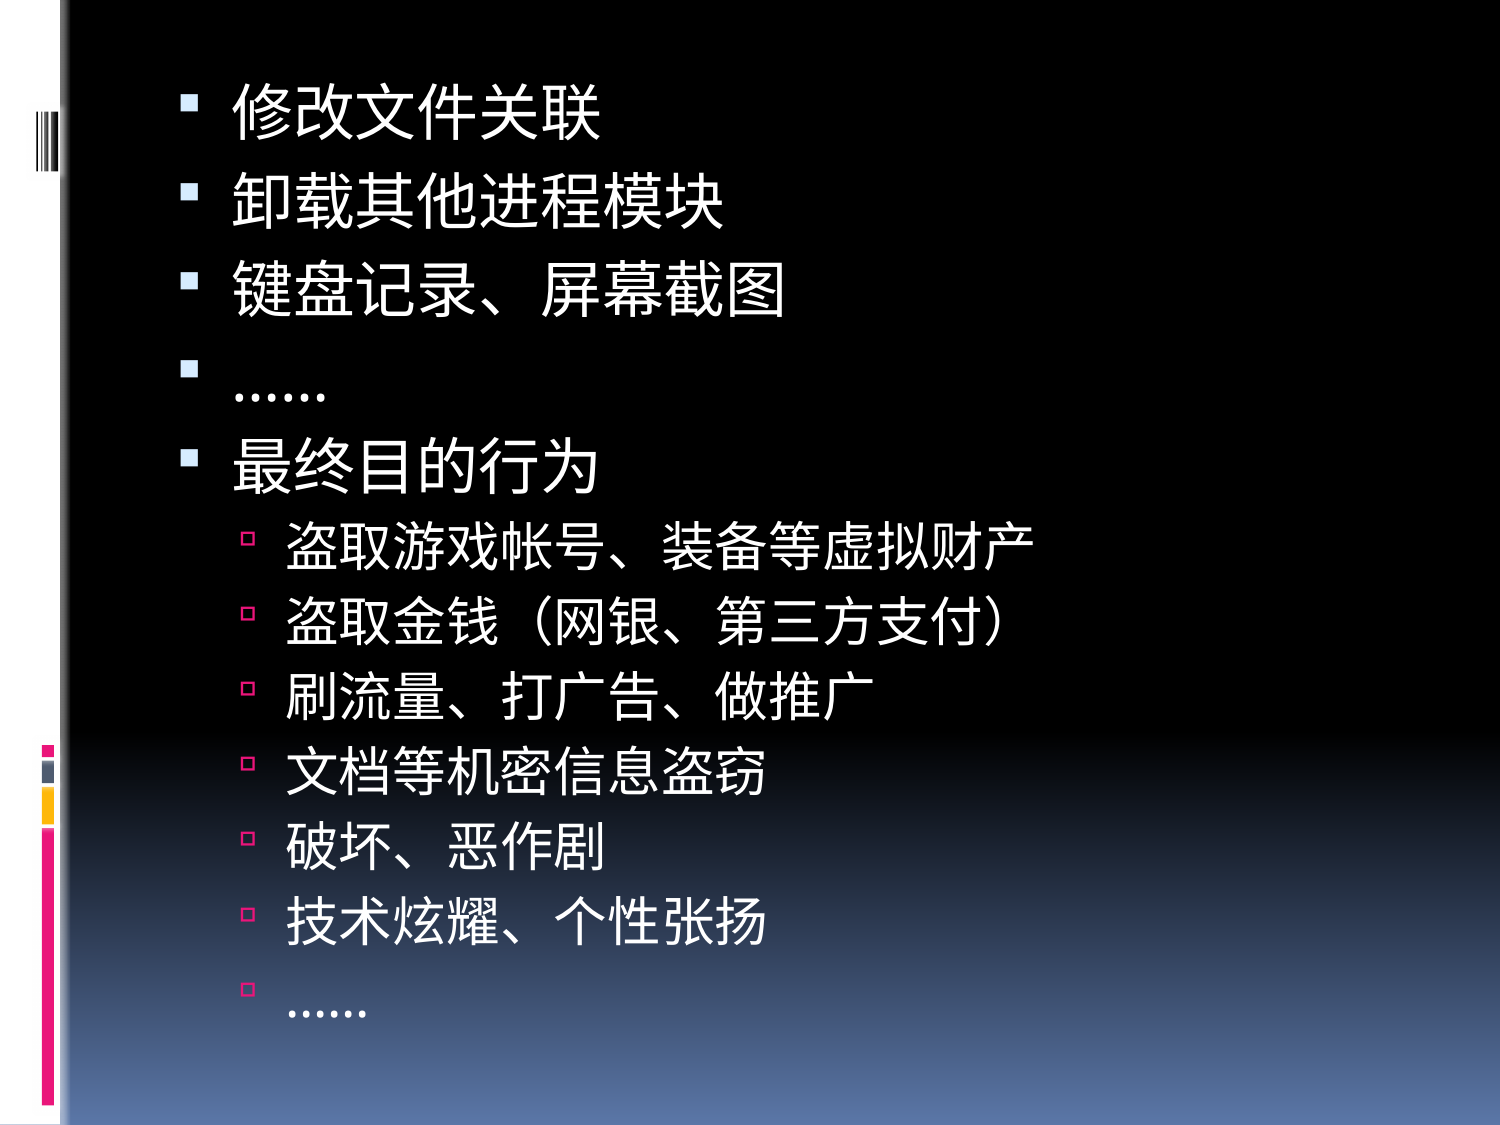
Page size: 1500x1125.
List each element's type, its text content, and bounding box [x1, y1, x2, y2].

list 修改文件关联 卸载其他进程模块 键盘记录、屏幕截图 …… 最终目的行为 盗取游戏帐号、装备等虚拟财产 盗取金钱（网银、第三方支付） 刷流量、打广告、做推广 文档等机密信息盗窃 破坏、恶作剧 技术炫耀、个性张扬 …… [150, 66, 1425, 1043]
